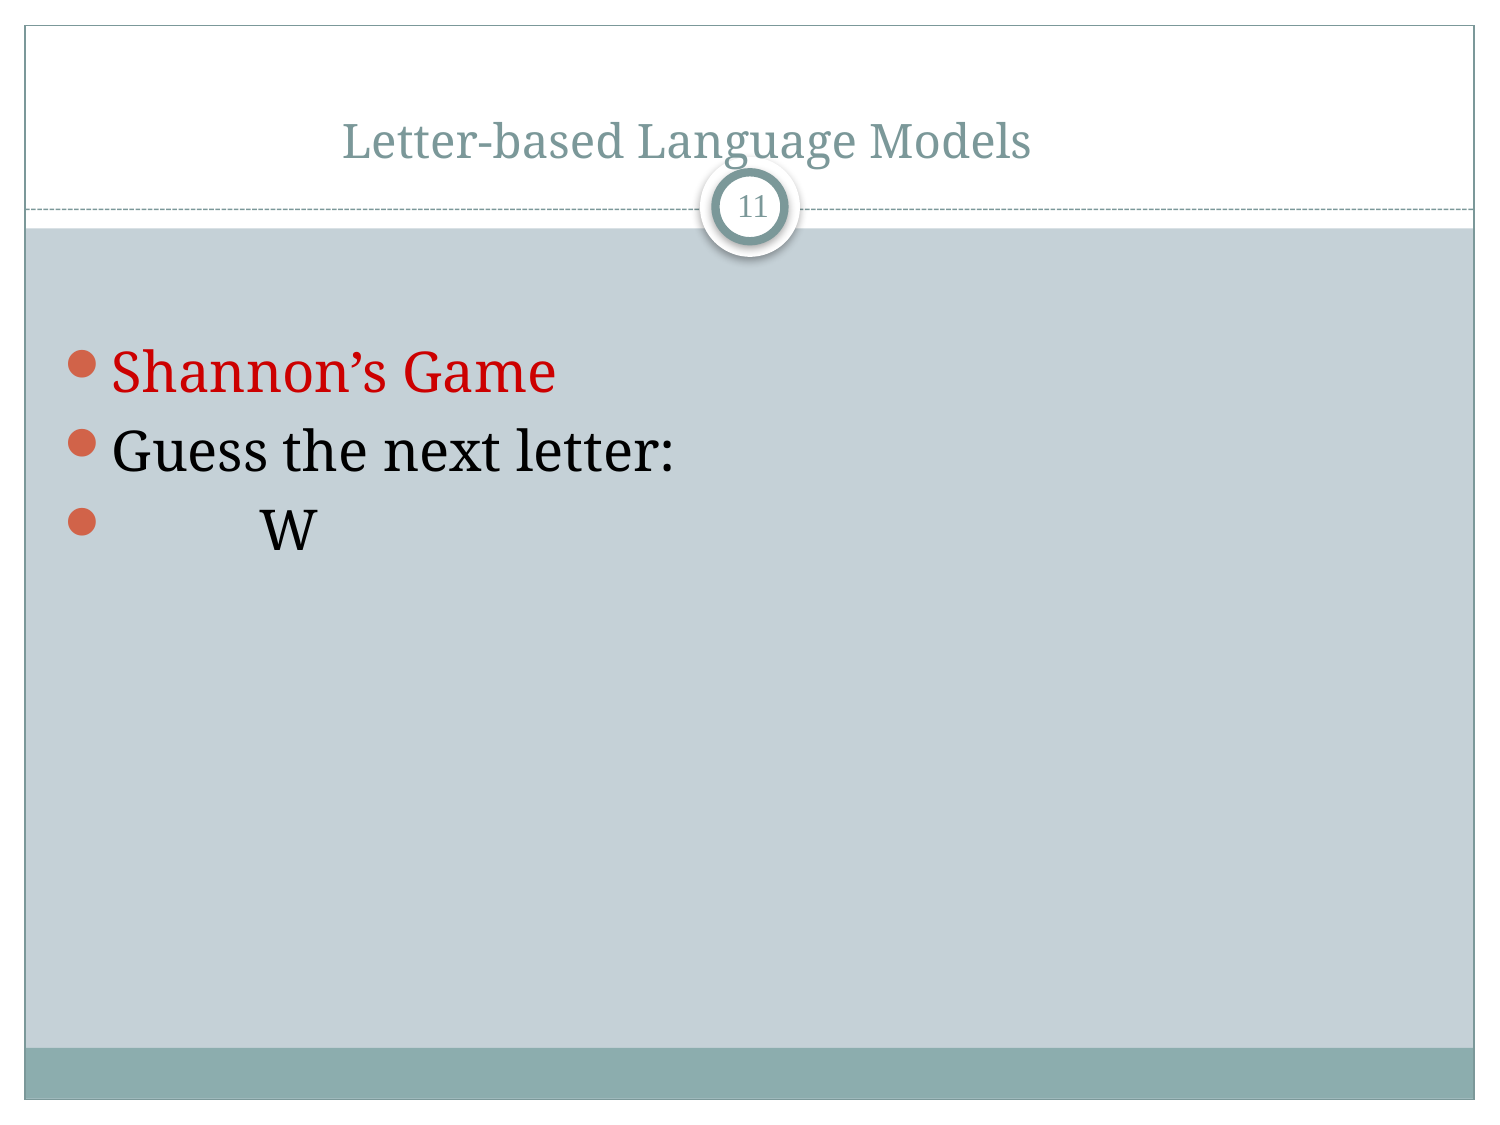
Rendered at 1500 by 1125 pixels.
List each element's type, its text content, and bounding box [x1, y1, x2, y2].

list Shannon’s Game Guess the next letter: W [49, 250, 1445, 1001]
title Letter-based Language Models [50, 103, 1325, 175]
slide_number 10 [715, 168, 791, 241]
